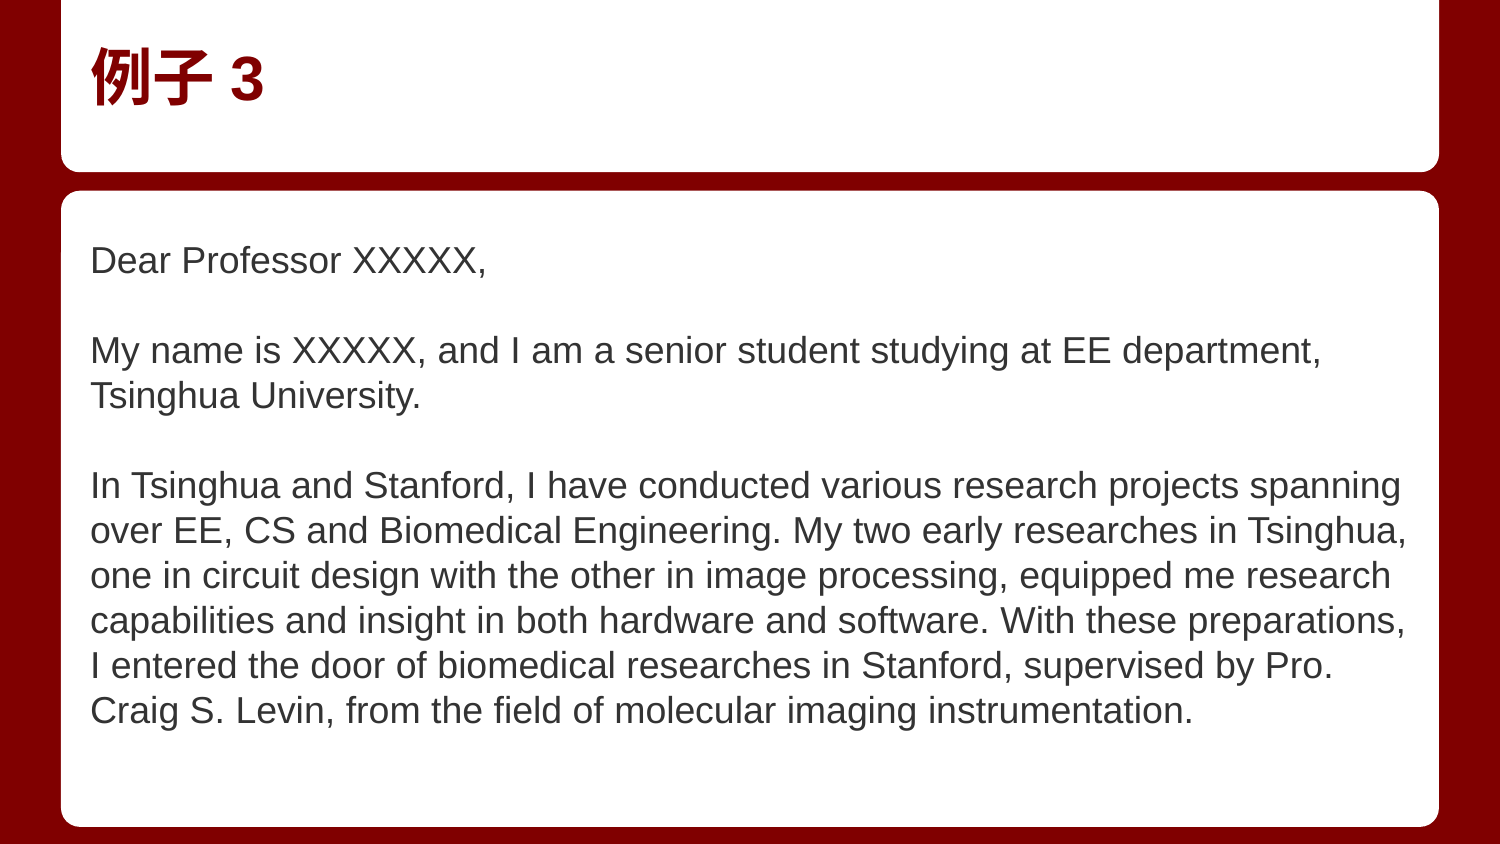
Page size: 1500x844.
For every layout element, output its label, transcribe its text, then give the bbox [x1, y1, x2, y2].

list Dear Professor XXXXX, My name is XXXXX, and I am a senior student studying at EE department, Tsinghua University. In Tsinghua and Stanford, I have conducted various research projects spanning over EE, CS and Biomedical Engineering. My two early researches in Tsinghua, one in circuit design with the other in image processing, equipped me research capabilities and insight in both hardware and software. With these preparations, I entered the door of biomedical researches in Stanford, supervised by Pro. Craig S. Levin, from the field of molecular imaging instrumentation. [75, 221, 1425, 808]
title 例子3 [75, 22, 1425, 81]
